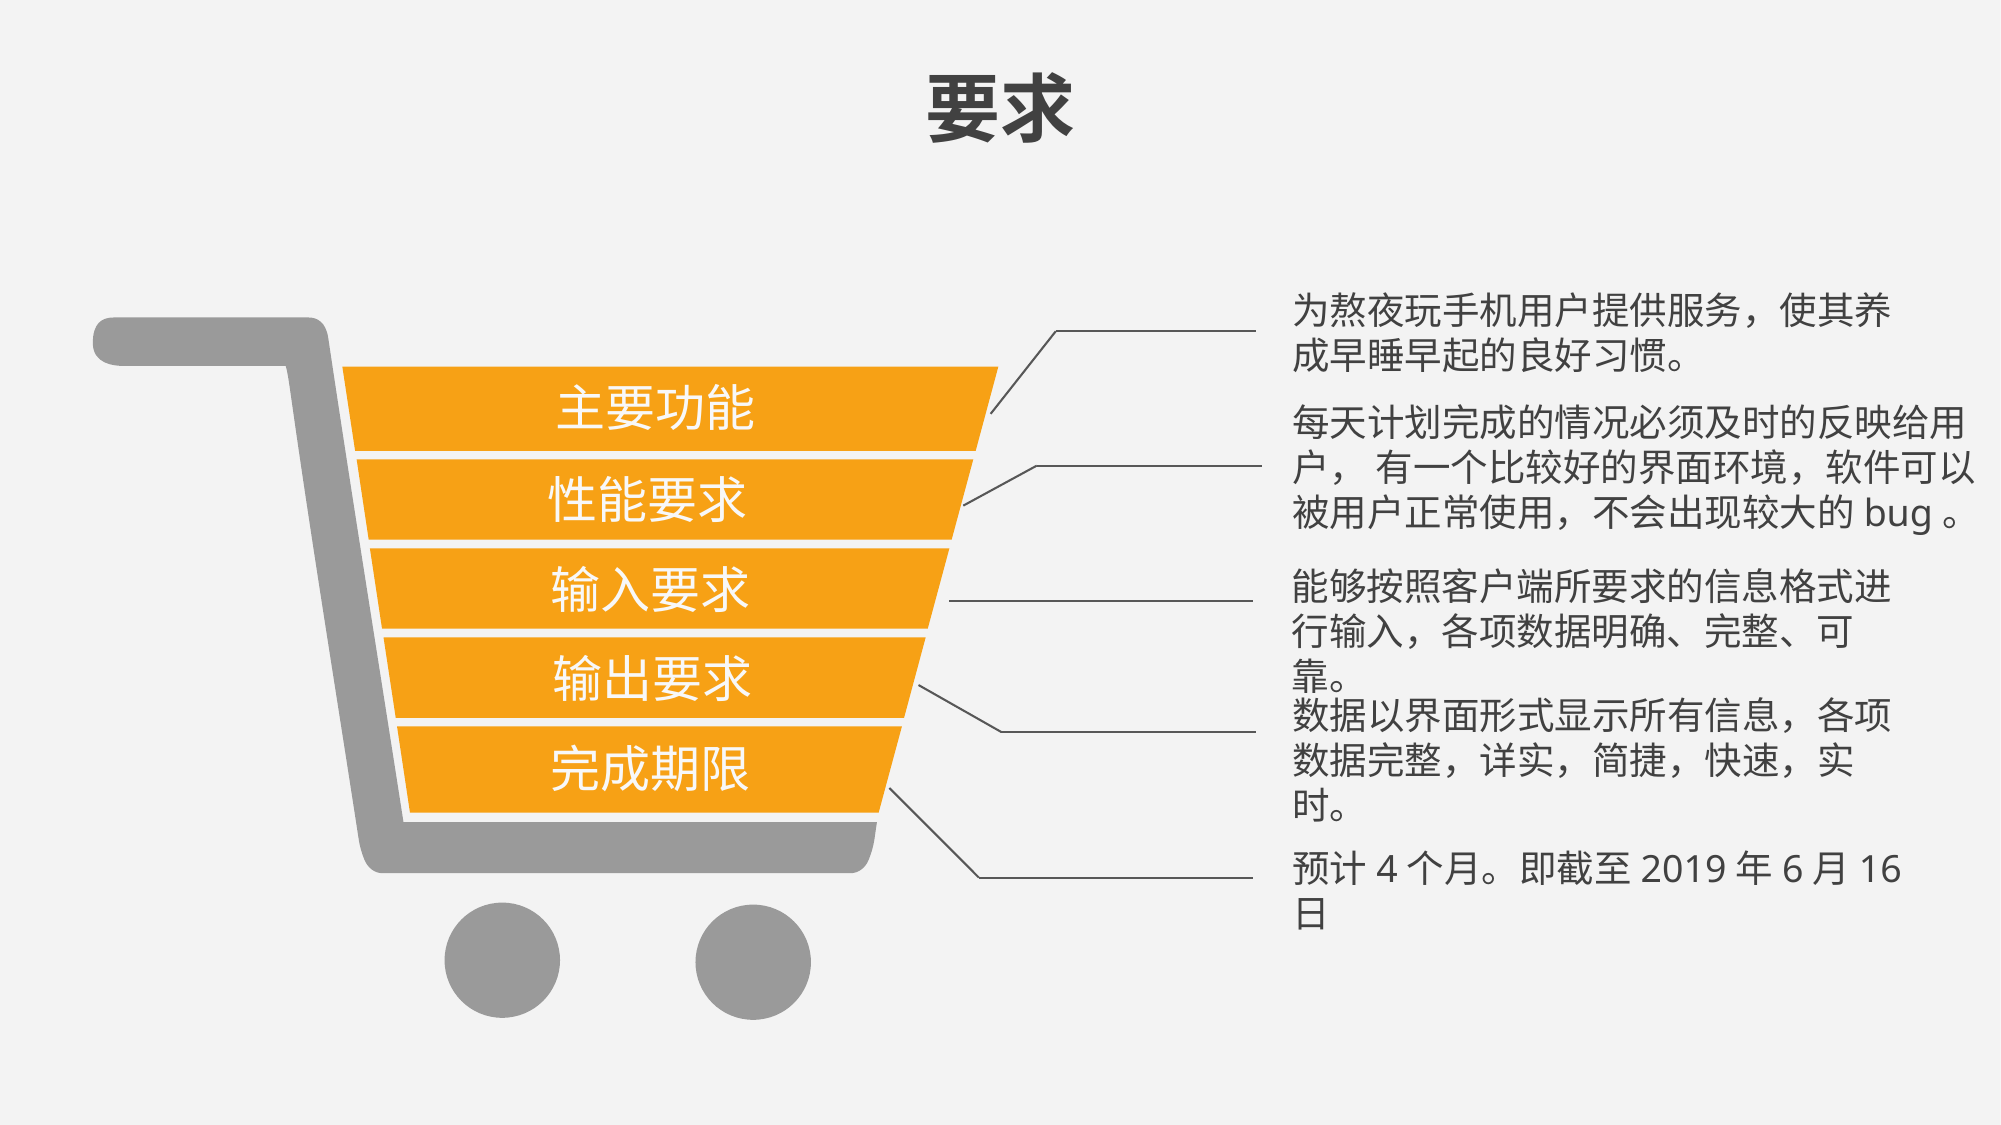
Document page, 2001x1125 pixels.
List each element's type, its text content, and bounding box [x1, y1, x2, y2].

text_box 输入要求 [535, 550, 766, 626]
text_box 性能要求 [532, 461, 763, 537]
text_box [342, 366, 986, 451]
text_box 完成期限 [535, 730, 766, 805]
text_box 能够按照客户端所要求的信息格式进行输入，各项数据明确、完整、可靠。 [1277, 555, 1920, 706]
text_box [918, 684, 1256, 733]
text_box 输出要求 [538, 640, 768, 716]
text_box [369, 548, 950, 629]
text_box [695, 904, 811, 1020]
text_box 主要功能 [541, 369, 771, 445]
text_box 数据以界面形式显示所有信息，各项数据完整，详实，简捷，快速，实时。 [1277, 685, 1910, 835]
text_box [889, 787, 1254, 878]
text_box 每天计划完成的情况必须及时的反映给用户， 有一个比较好的界面环境，软件可以被用户正常使用，不会出现较大的bug。 [1277, 391, 2001, 542]
text_box 预计4个月。即截至2019年6月16日 [1277, 837, 1921, 943]
text_box 为熬夜玩手机用户提供服务，使其养成早睡早起的良好习惯。 [1277, 279, 1921, 385]
text_box 要求 [616, 53, 1385, 159]
text_box [444, 902, 561, 1018]
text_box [990, 331, 1256, 415]
text_box [397, 726, 902, 813]
text_box [383, 637, 926, 718]
text_box [356, 459, 974, 540]
text_box [92, 317, 877, 874]
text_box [963, 465, 1263, 506]
